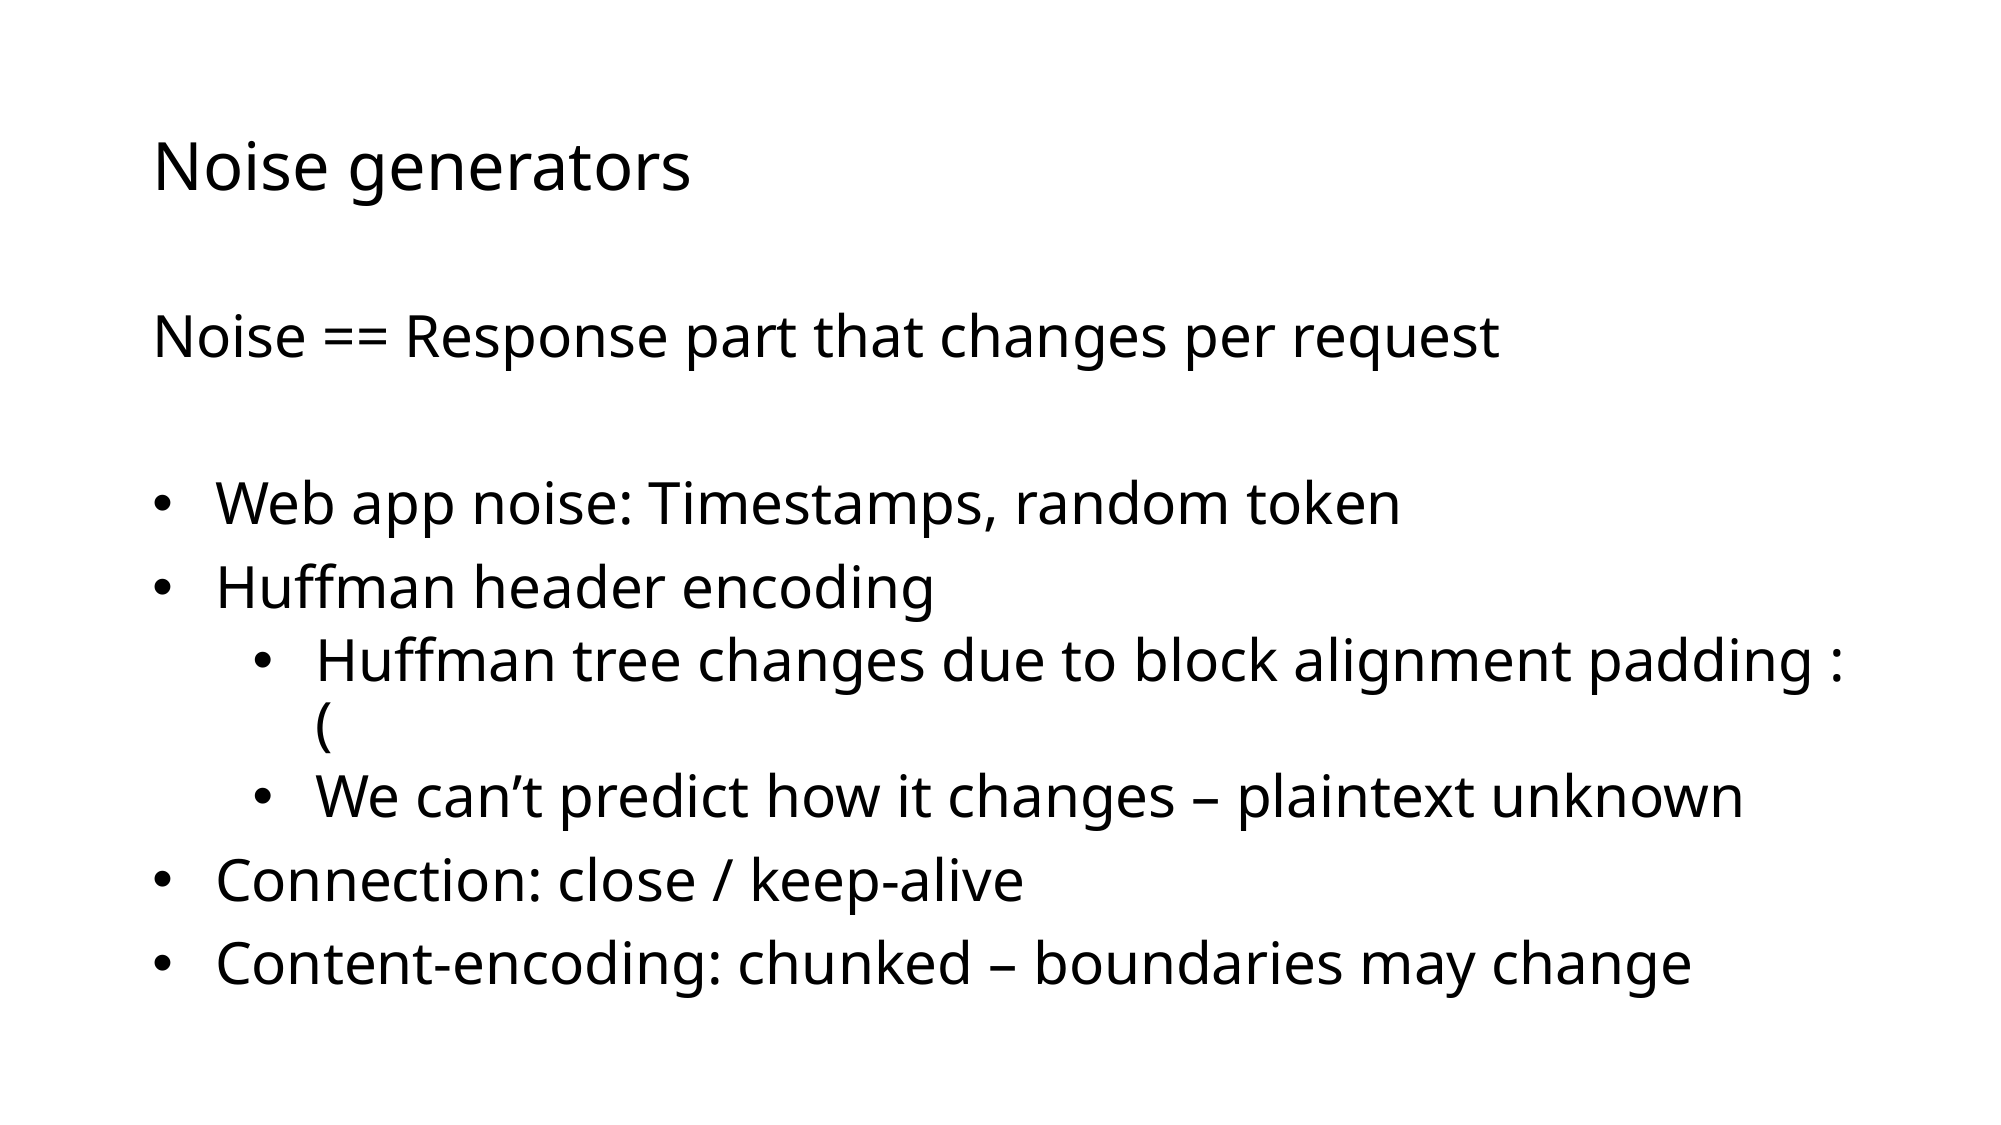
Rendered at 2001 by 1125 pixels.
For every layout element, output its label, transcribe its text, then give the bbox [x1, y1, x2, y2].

list Noise == Response part that changes per request Web app noise: Timestamps, random token Huffman header encoding Huffman tree changes due to block alignment padding :( We can’t predict how it changes – plaintext unknown Connection: close / keep-alive Content-encoding: chunked – boundaries may change [137, 299, 1863, 1014]
title Noise generators [137, 59, 1863, 278]
